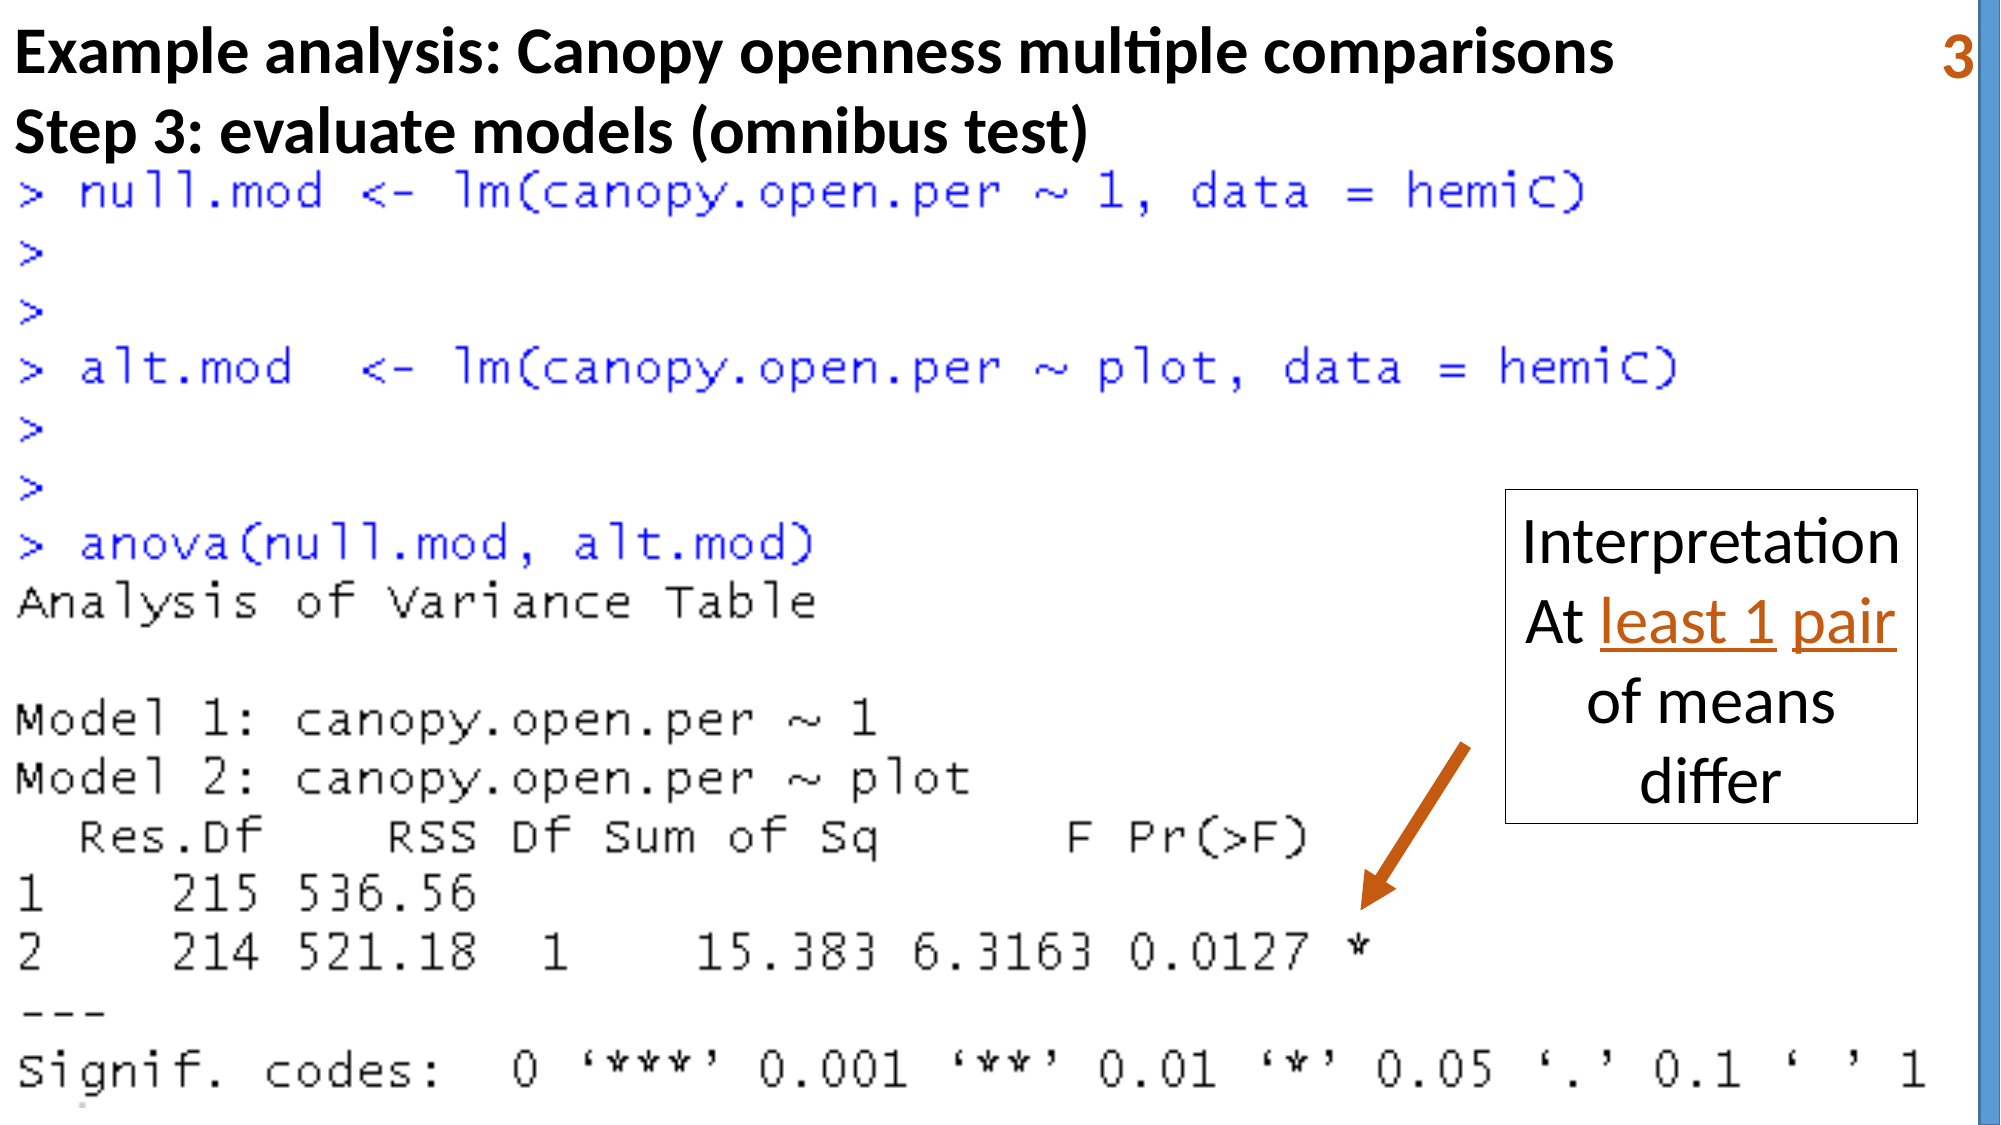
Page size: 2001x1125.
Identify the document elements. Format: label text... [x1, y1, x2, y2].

picture [0, 165, 1966, 1108]
text_box 3 [1917, 4, 1978, 100]
text_box Example analysis: Canopy openness multiple comparisons Step 3: evaluate models (omnibus test) [0, 0, 1837, 165]
text_box [1978, 0, 2000, 1125]
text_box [1360, 744, 1466, 911]
